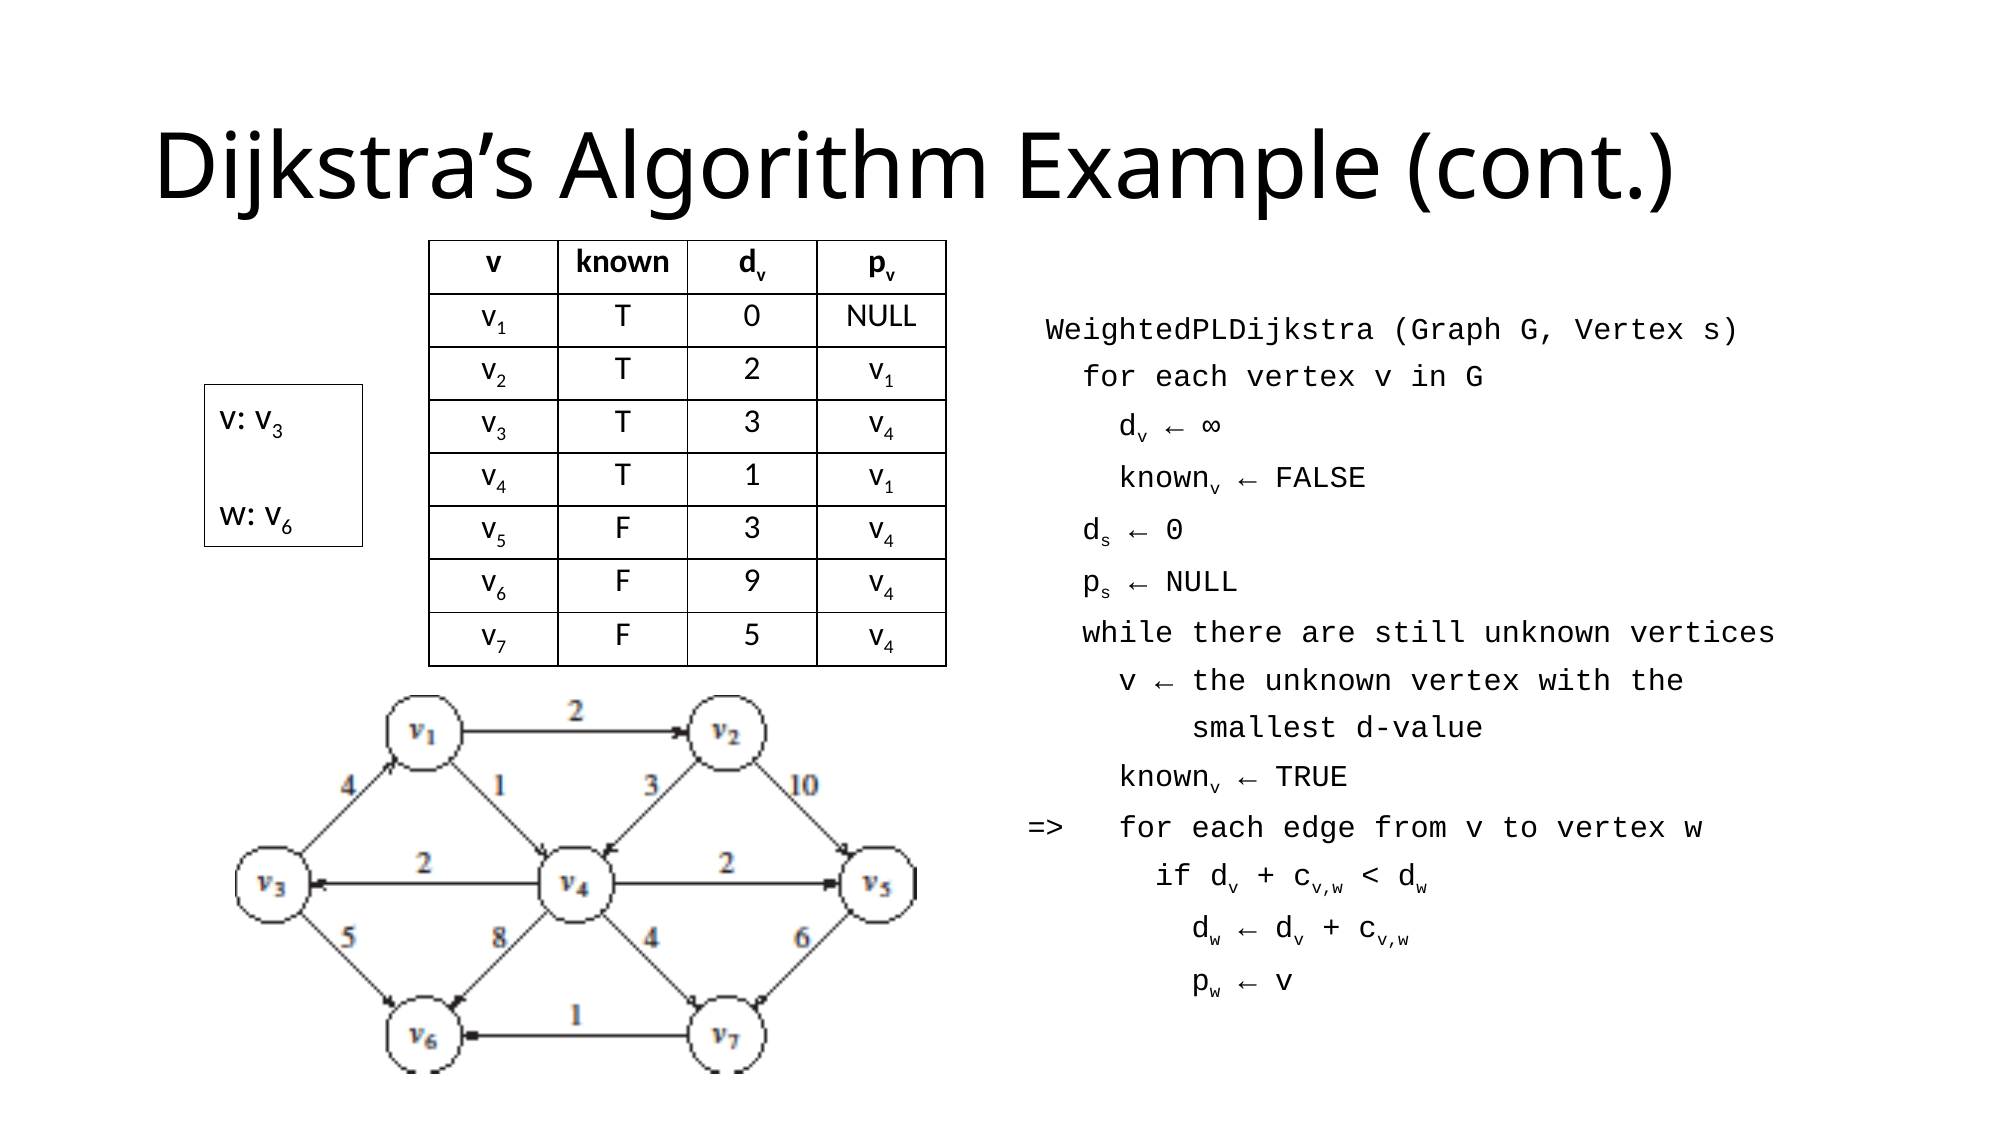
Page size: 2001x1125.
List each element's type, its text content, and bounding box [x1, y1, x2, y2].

title Dijkstra’s Algorithm Example (cont.) [137, 59, 1863, 278]
table_cell v5 [430, 507, 557, 558]
table_cell v1 [430, 295, 557, 346]
table_cell F [559, 507, 687, 558]
table_cell v4 [818, 507, 945, 558]
table_cell 2 [688, 348, 816, 399]
table_cell v3 [430, 401, 557, 452]
table_cell v6 [430, 560, 557, 612]
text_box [235, 695, 917, 1074]
table_header v [430, 241, 557, 293]
list WeightedPLDijkstra (Graph G, Vertex s) for each vertex v in G dv ← ∞ knownv ← FALSE ds ← 0 ps ← NULL while there are still unknown vertices v ← the unknown vertex with the smallest d-value knownv ← TRUE => for each edge from v to vertex w if dv + cv,w < dw dw ← dv + cv,w pw ← v [1012, 299, 1863, 1014]
table_cell 3 [688, 401, 816, 452]
table_cell v4 [818, 560, 945, 612]
table_cell T [559, 401, 687, 452]
table_cell 0 [688, 295, 816, 346]
table_cell v4 [430, 454, 557, 505]
table_cell 1 [688, 454, 816, 505]
table_cell v2 [430, 348, 557, 399]
table_header known [559, 241, 687, 293]
table_cell T [559, 295, 687, 346]
table_cell 9 [688, 560, 816, 612]
table_cell v7 [430, 613, 557, 665]
table_cell T [559, 454, 687, 505]
table_cell NULL [818, 295, 945, 346]
table_header pv [818, 241, 945, 293]
table_cell T [559, 348, 687, 399]
table_cell 5 [688, 613, 816, 665]
table_cell F [559, 613, 687, 665]
table_cell v4 [818, 401, 945, 452]
table_cell 3 [688, 507, 816, 558]
table_cell F [559, 560, 687, 612]
text_box v: v3 w: v6 [204, 384, 363, 547]
table_cell v1 [818, 454, 945, 505]
table_cell v1 [818, 348, 945, 399]
table_cell v4 [818, 613, 945, 665]
table_header dv [688, 241, 816, 293]
